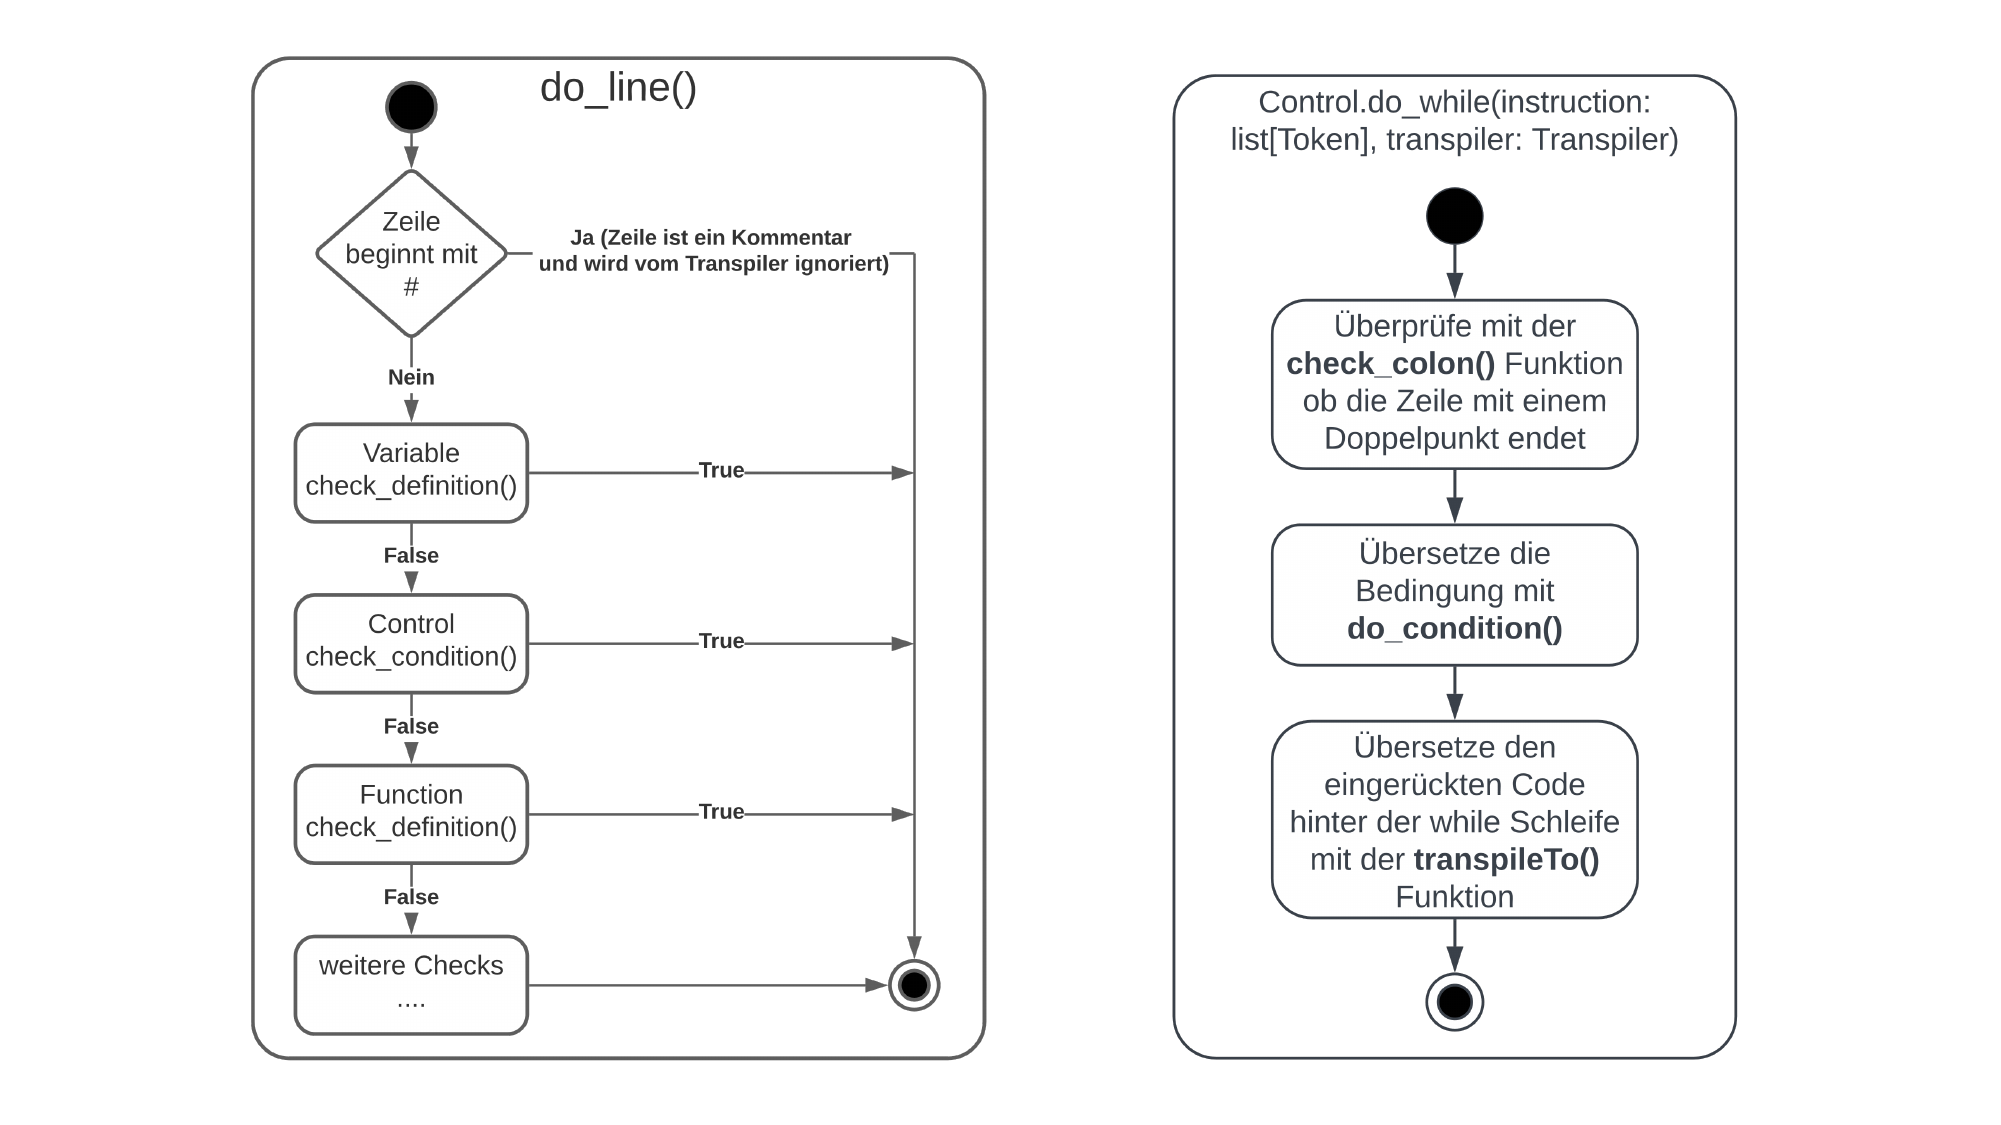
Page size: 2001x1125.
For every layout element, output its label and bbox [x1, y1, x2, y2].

picture [1154, 46, 1768, 1079]
picture [231, 21, 1033, 1104]
